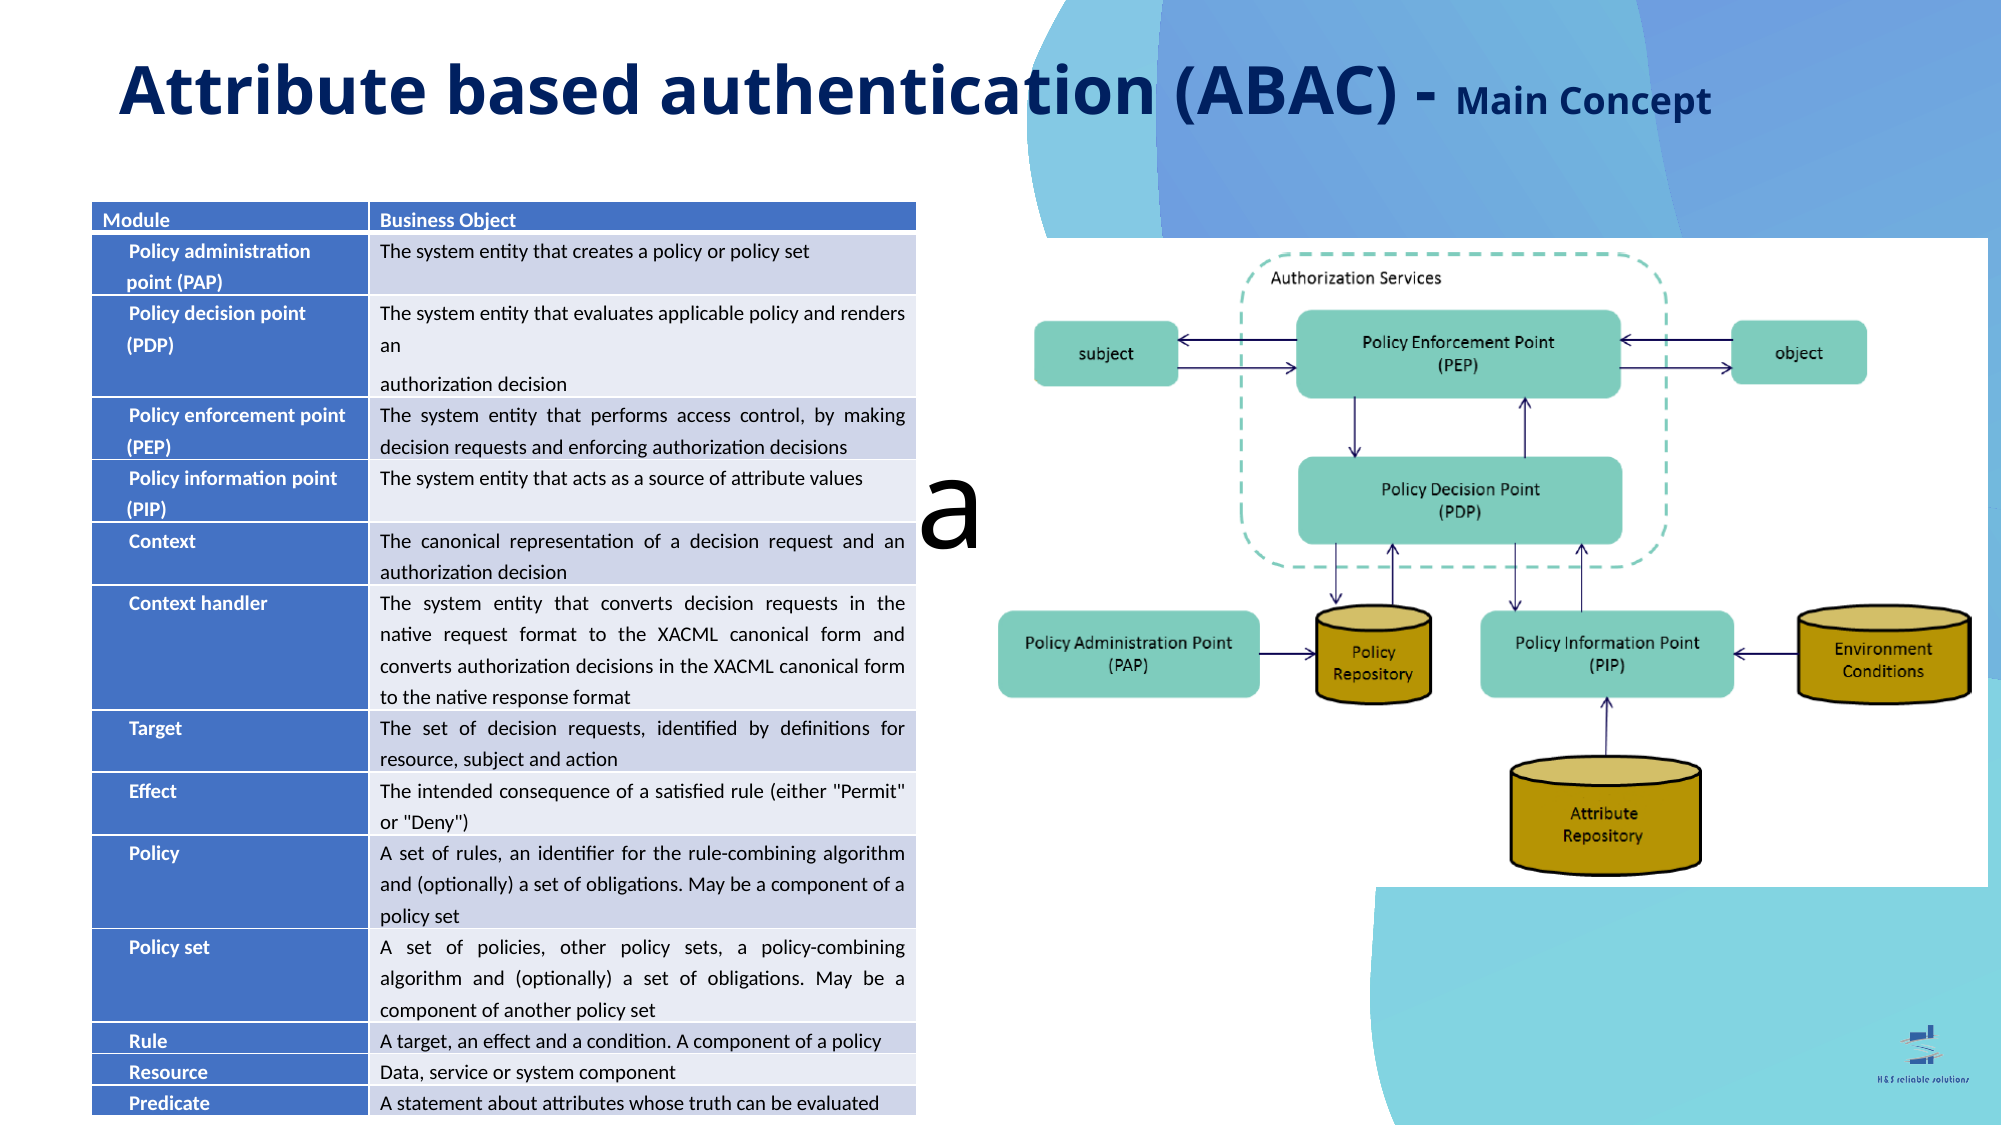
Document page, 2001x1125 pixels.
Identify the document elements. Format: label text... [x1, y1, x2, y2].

table_cell The canonical representation of a decision request and an authorization decision [370, 523, 916, 584]
picture [987, 238, 1988, 887]
table_cell The set of decision requests, identified by definitions for resource, subject and action [370, 711, 916, 771]
picture [1876, 1025, 1969, 1083]
table_cell Rule [92, 1023, 368, 1053]
table_cell The system entity that creates a policy or policy set [370, 235, 916, 294]
table_cell Data, service or system component [370, 1054, 916, 1084]
table_cell Effect [92, 773, 368, 834]
table_cell The system entity that converts decision requests in the native request format to the XACML canonical form and converts authorization decisions in the XACML canonical form to the native response format [370, 586, 916, 709]
table_cell Predicate [92, 1086, 368, 1115]
table_cell Policy information point (PIP) [92, 460, 368, 521]
table_cell Context [92, 523, 368, 584]
table_header Business Object [370, 202, 916, 230]
table_header Module [92, 202, 368, 230]
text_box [1088, 0, 2000, 1125]
table_cell Policy set [92, 929, 368, 1021]
table_cell A target, an effect and a condition. A component of a policy [370, 1023, 916, 1053]
table_cell A set of rules, an identifier for the rule-combining algorithm and (optionally) a set of obligations. May be a component of a policy set [370, 836, 916, 928]
table_cell Policy [92, 836, 368, 928]
table_cell Context handler [92, 586, 368, 709]
table_cell A set of policies, other policy sets, a policy-combining algorithm and (optionally) a set of obligations. May be a component of another policy set [370, 929, 916, 1021]
text_box Attribute based authentication (ABAC) - Main Concept [119, 44, 1088, 112]
table_cell Target [92, 711, 368, 771]
title Personal – Folie1 [249, 184, 1088, 576]
table_cell A statement about attributes whose truth can be evaluated [370, 1086, 916, 1115]
table_cell Policy enforcement point (PEP) [92, 398, 368, 459]
table_cell Policy administration point (PAP) [92, 235, 368, 294]
table_cell The system entity that acts as a source of attribute values [370, 460, 916, 521]
table_cell Resource [92, 1054, 368, 1084]
table_cell The intended consequence of a satisfied rule (either "Permit" or "Deny") [370, 773, 916, 834]
table_cell Policy decision point (PDP) [92, 296, 368, 396]
table_cell The system entity that evaluates applicable policy and renders an authorization decision [370, 296, 916, 396]
table_cell The system entity that performs access control, by making decision requests and enforcing authorization decisions [370, 398, 916, 459]
